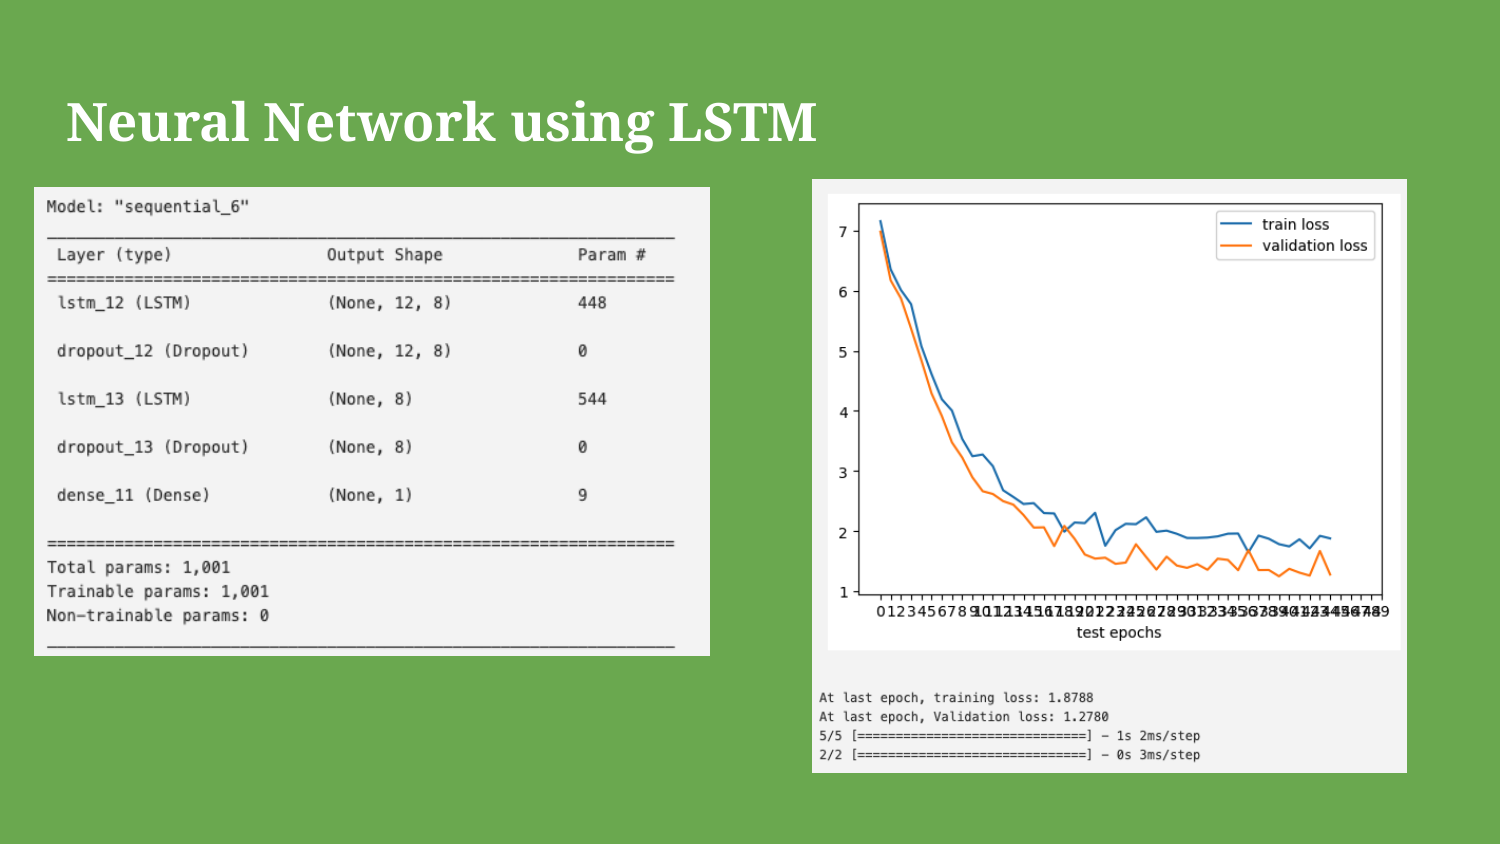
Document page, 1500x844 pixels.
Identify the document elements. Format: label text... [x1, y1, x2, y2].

title Neural Network using LSTM [51, 72, 1449, 167]
picture [811, 179, 1408, 773]
picture [34, 187, 710, 657]
